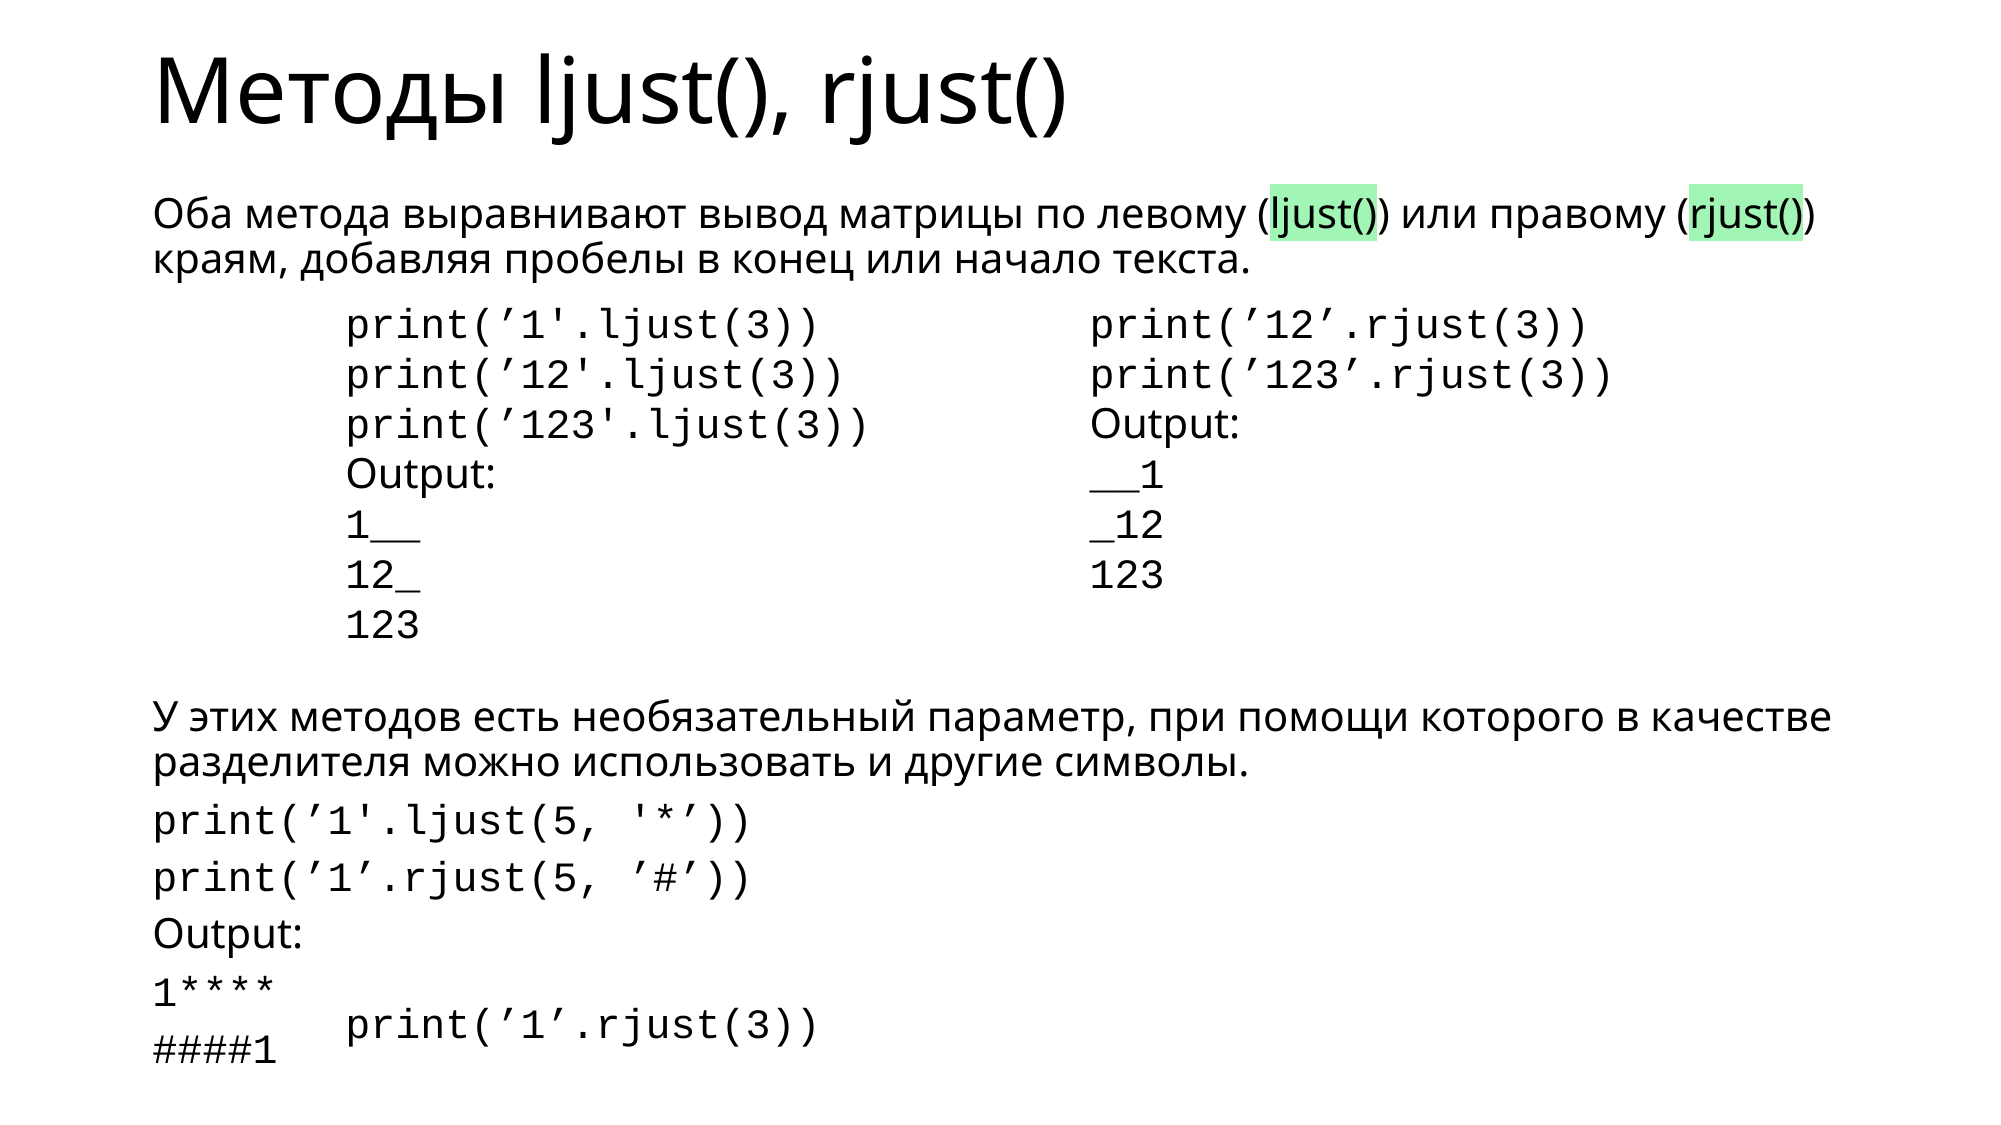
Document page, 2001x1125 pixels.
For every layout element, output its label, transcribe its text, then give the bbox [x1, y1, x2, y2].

text_box print(’1'.ljust(3)) print(’12'.ljust(3)) print(’123'.ljust(3)) Output: 1__ 12_ 123 print(’1’.rjust(3)) print(’12’.rjust(3)) print(’123’.rjust(3)) Output: __1 _12 123 [330, 289, 1849, 1076]
title Методы ljust(), rjust() [137, 3, 1863, 186]
list Оба метода выравнивают вывод матрицы по левому (ljust()) или правому (rjust()) краям, добавляя пробелы в конец или начало текста. У этих методов есть необязательный параметр, при помощи которого в качестве разделителя можно использовать и другие символы. print(’1'.ljust(5, '*’)) print(’1’.rjust(5, ’#’)) Output: 1**** ####1 [137, 186, 1863, 1081]
